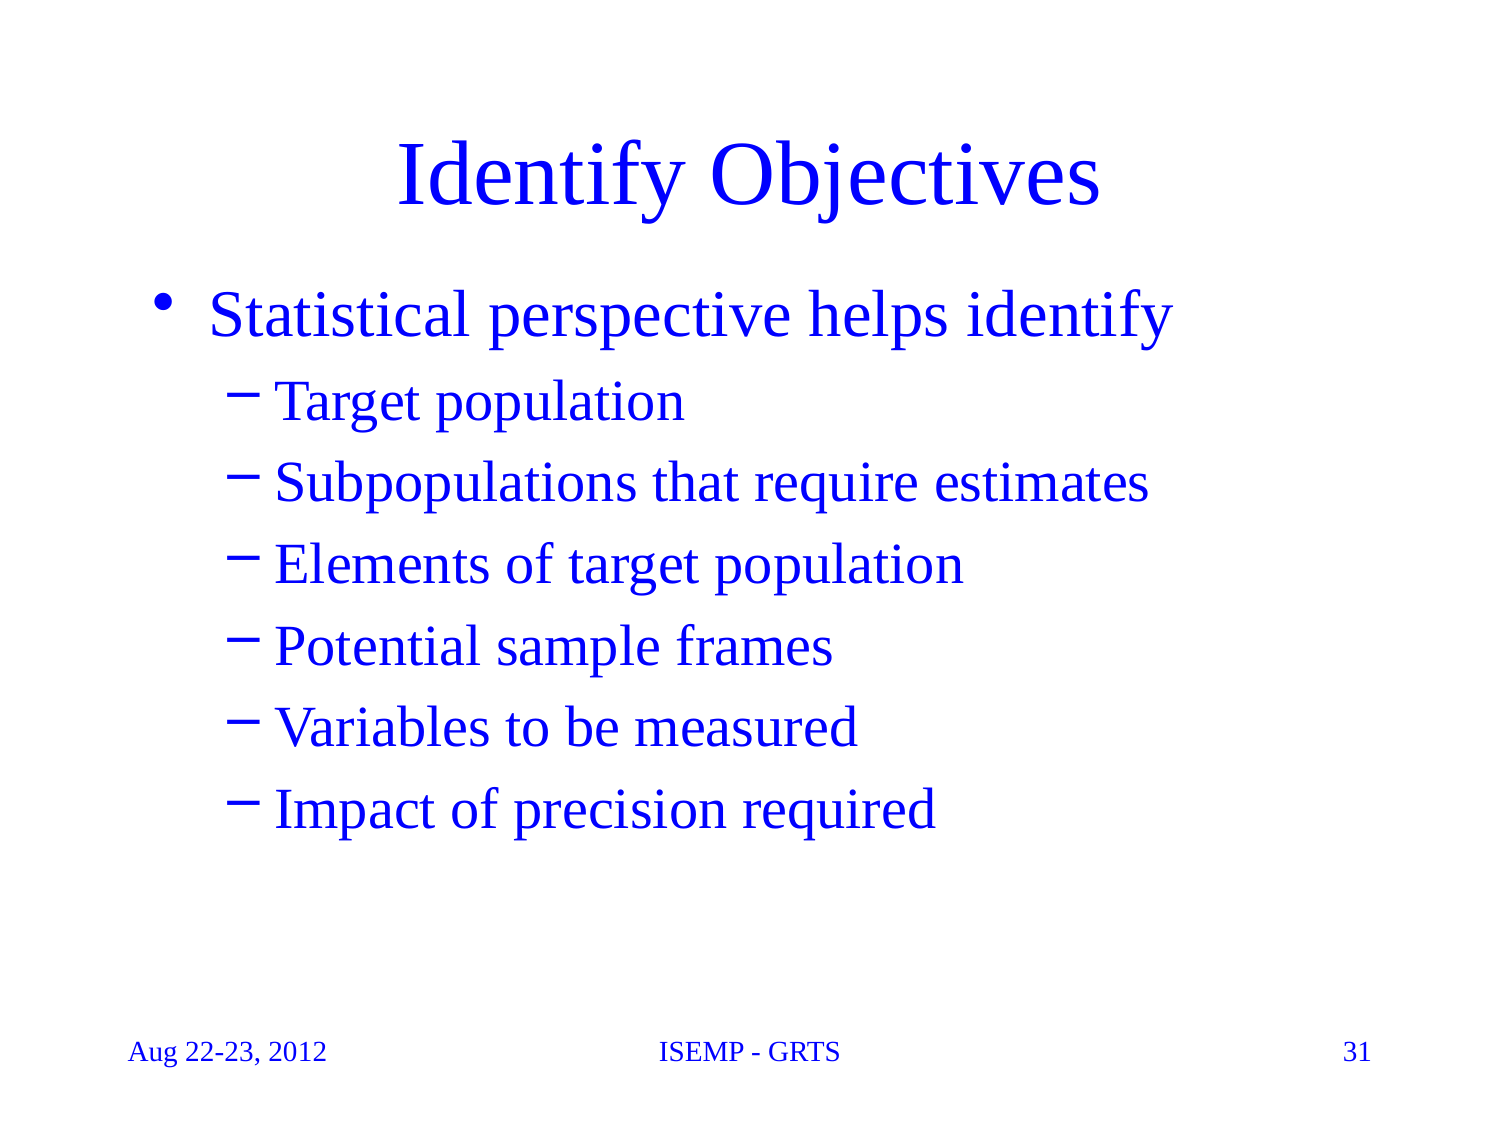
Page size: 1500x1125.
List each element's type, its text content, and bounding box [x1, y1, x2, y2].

footer ISEMP - GRTS [512, 1024, 988, 1101]
list Statistical perspective helps identify Target population Subpopulations that require estimates Elements of target population Potential sample frames Variables to be measured Impact of precision required [137, 262, 1288, 913]
slide_number 31 [1074, 1024, 1388, 1101]
title Identify Objectives [112, 99, 1388, 236]
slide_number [112, 1024, 426, 1101]
